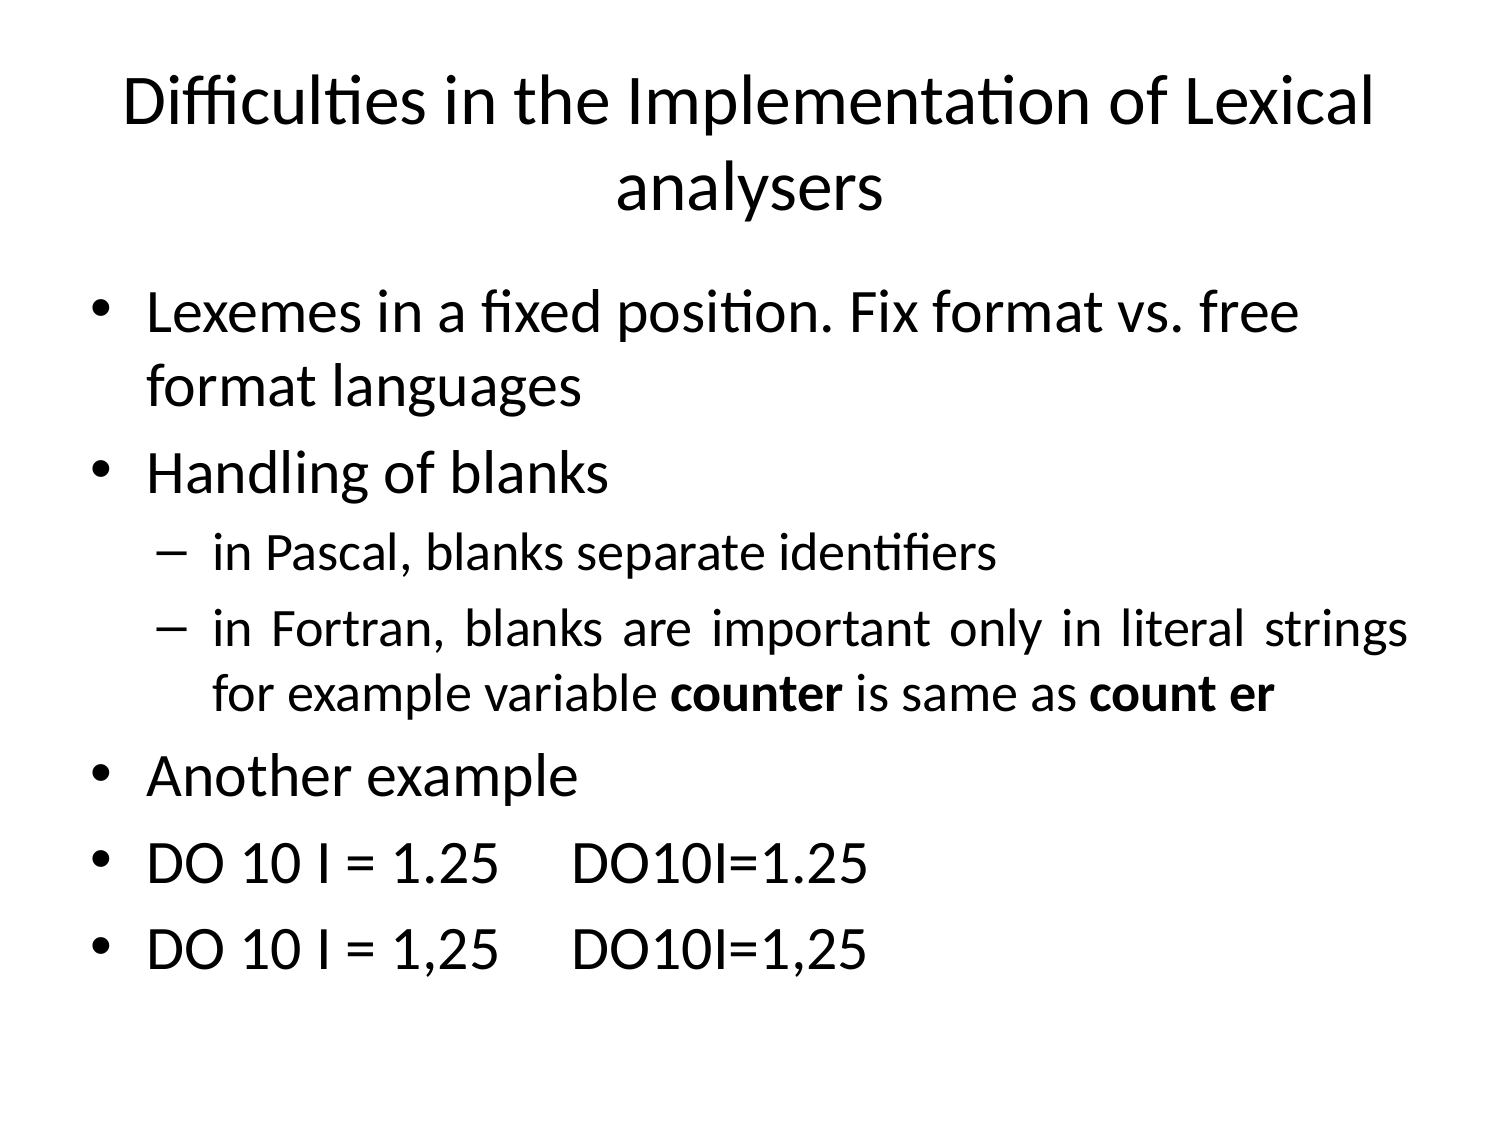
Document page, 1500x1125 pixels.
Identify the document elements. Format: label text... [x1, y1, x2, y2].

title Difficulties in the Implementation of Lexical analysers [75, 45, 1425, 233]
list Lexemes in a fixed position. Fix format vs. free format languages Handling of blanks in Pascal, blanks separate identifiers in Fortran, blanks are important only in literal strings for example variable counter is same as count er Another example DO 10 I = 1.25 DO10I=1.25 DO 10 I = 1,25 DO10I=1,25 [75, 262, 1425, 1005]
